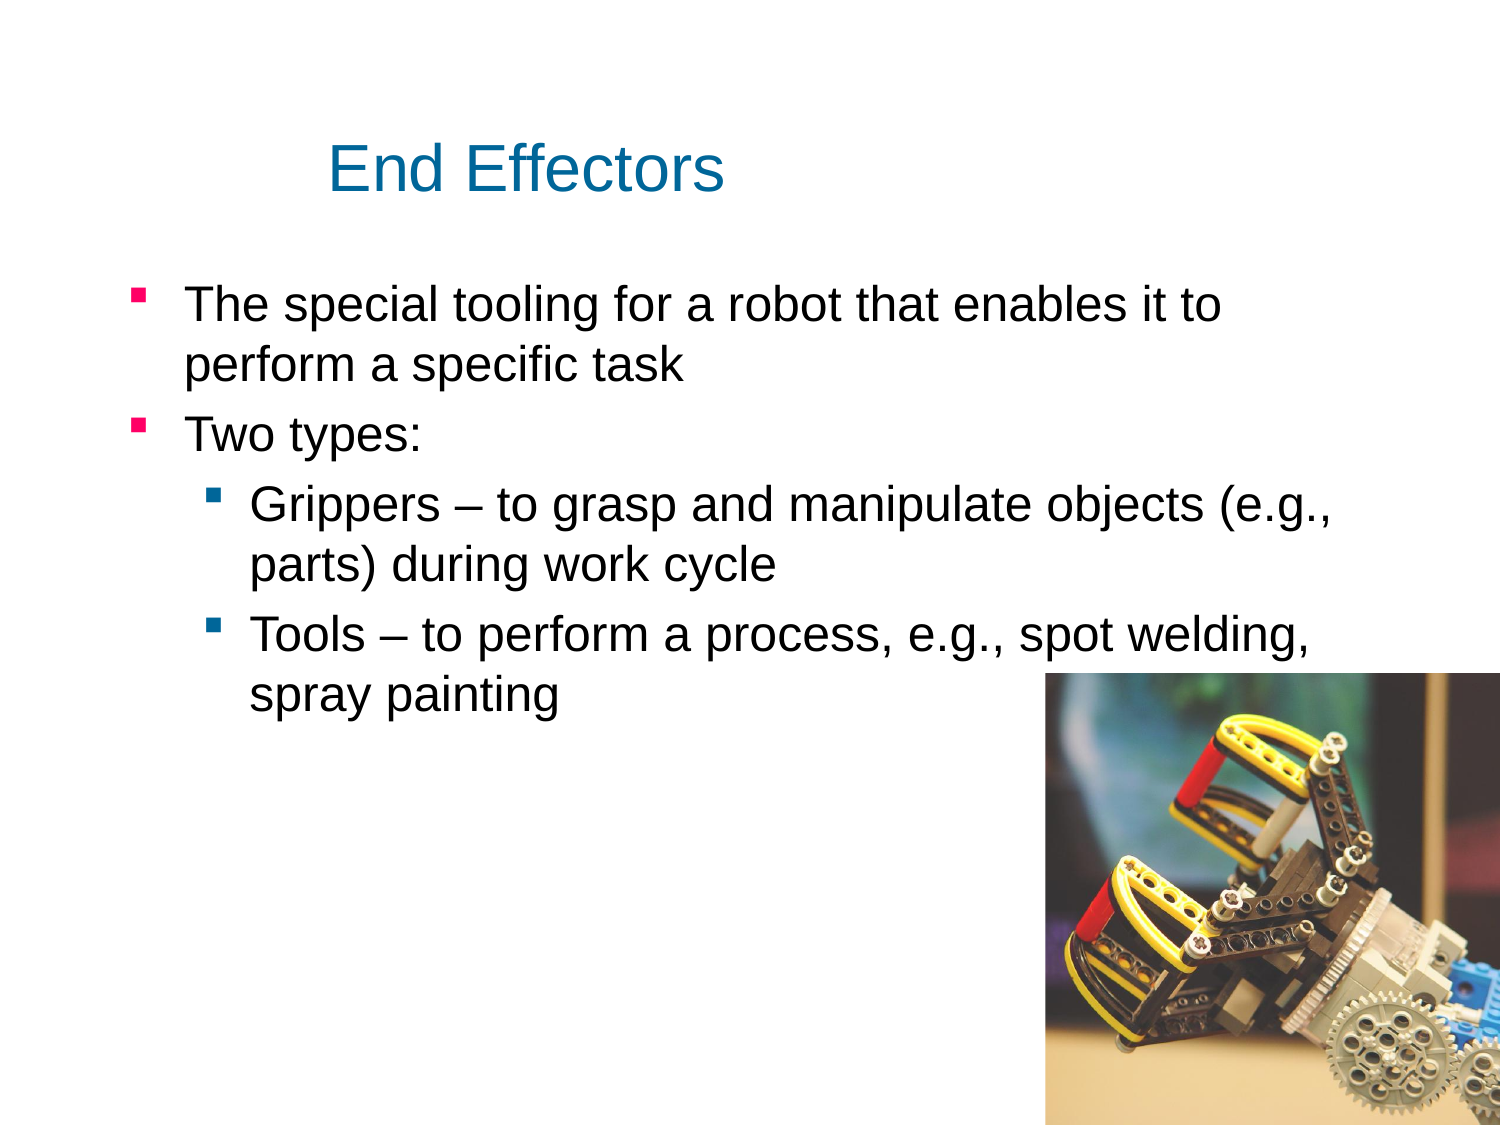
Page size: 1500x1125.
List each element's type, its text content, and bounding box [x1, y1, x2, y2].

picture [1045, 672, 1500, 1125]
title End Effectors [310, 85, 1390, 215]
list The special tooling for a robot that enables it to perform a specific task Two types: Grippers – to grasp and manipulate objects (e.g., parts) during work cycle Tools – to perform a process, e.g., spot welding, spray painting [112, 263, 1388, 1043]
